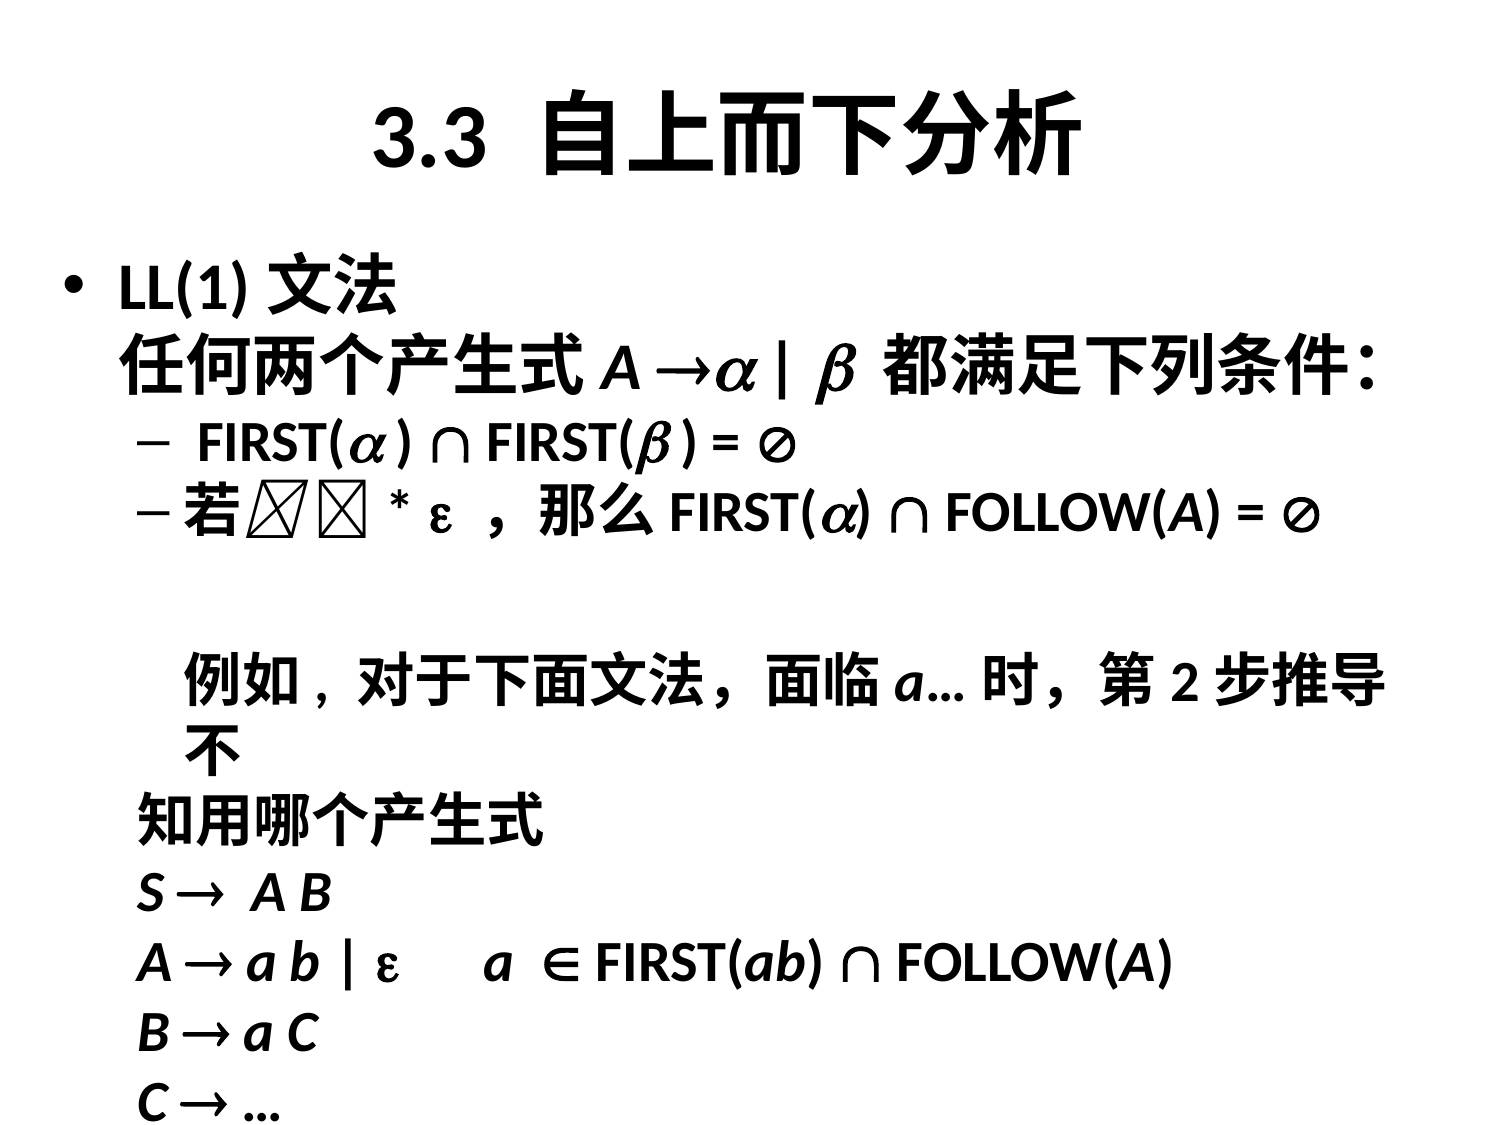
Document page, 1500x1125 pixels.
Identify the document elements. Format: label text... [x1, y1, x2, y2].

title 3.3 自上而下分析 [99, 37, 1375, 225]
list LL(1)文法 任何两个产生式A  |  都满足下列条件： FIRST( )  FIRST( ) =  若 *  ，那么FIRST()  FOLLOW(A) =  例如, 对于下面文法，面临a…时，第2步推导不 知用哪个产生式 S  A B A  a b |  a  FIRST(ab)  FOLLOW(A) B  a C C  … [47, 235, 1452, 1063]
